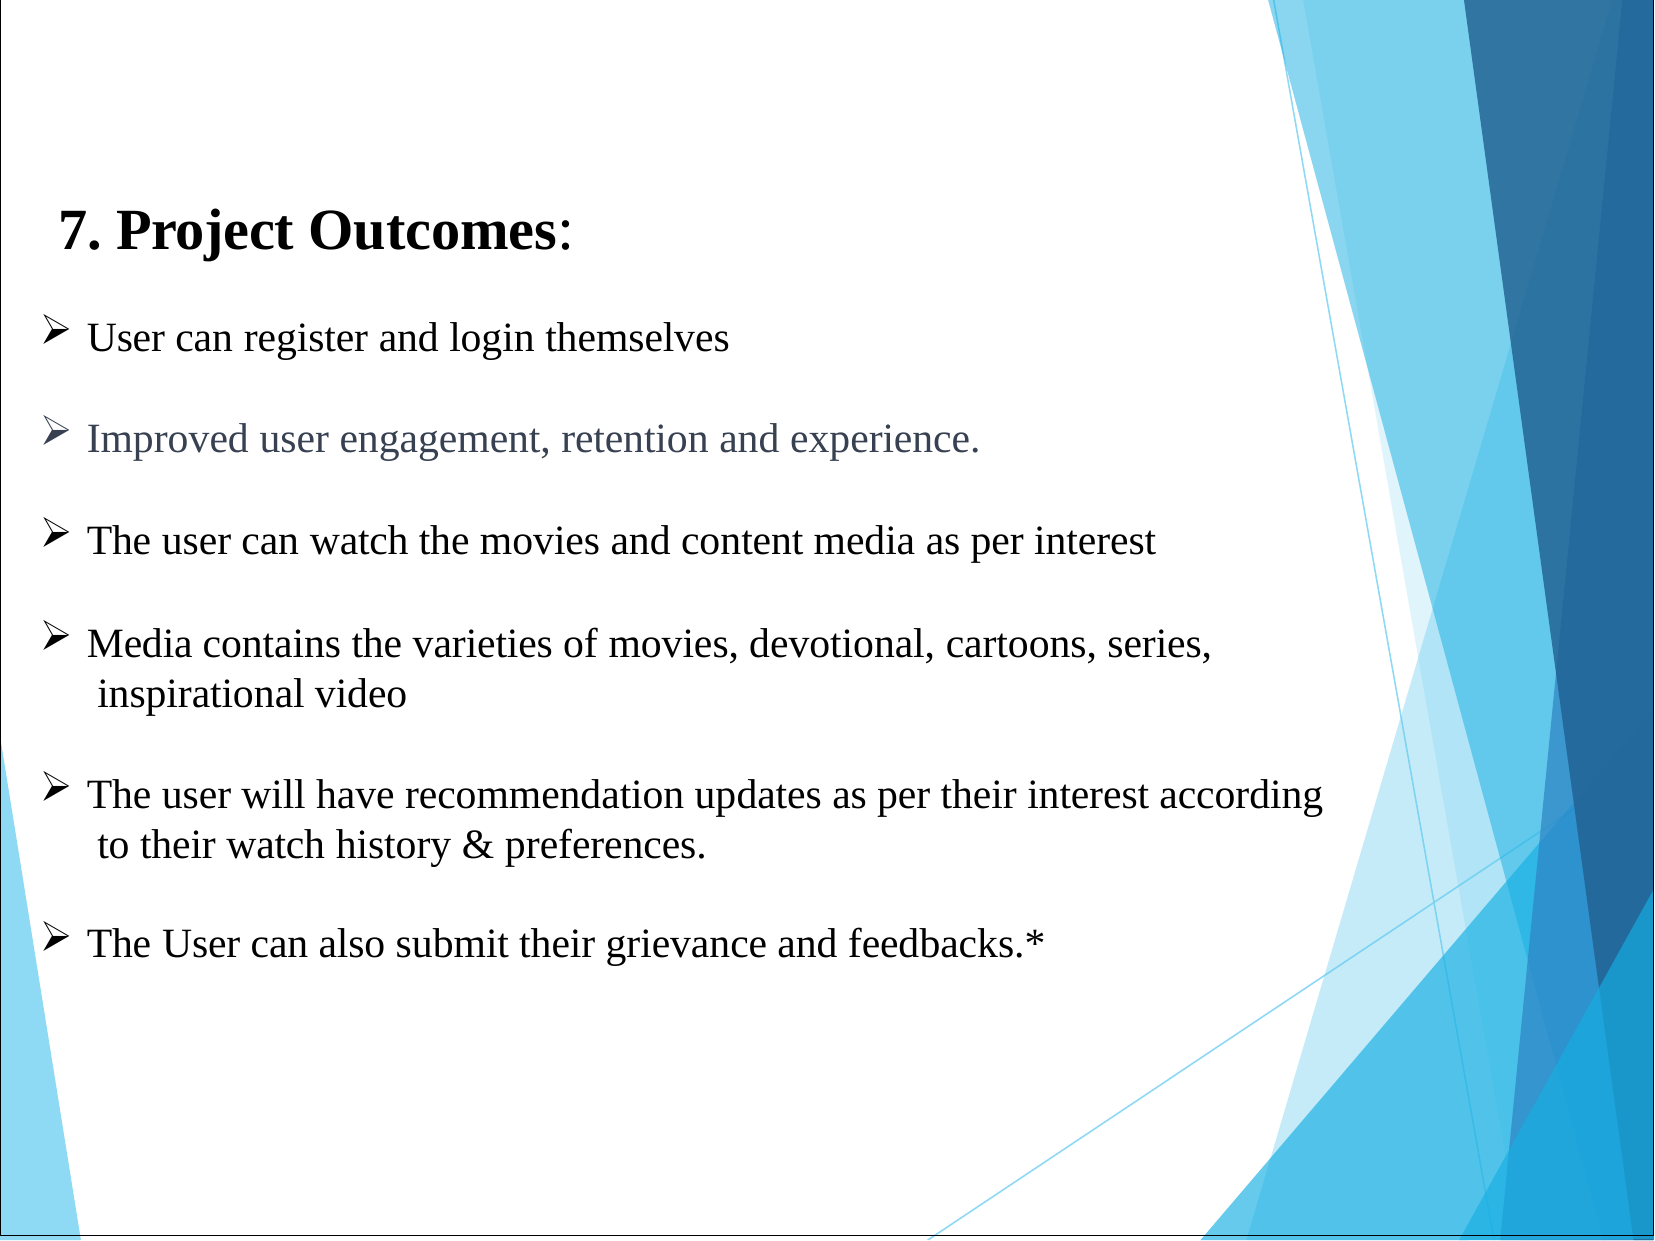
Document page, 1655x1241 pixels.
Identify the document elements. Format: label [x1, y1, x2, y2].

text_box [0, 0, 1654, 1236]
